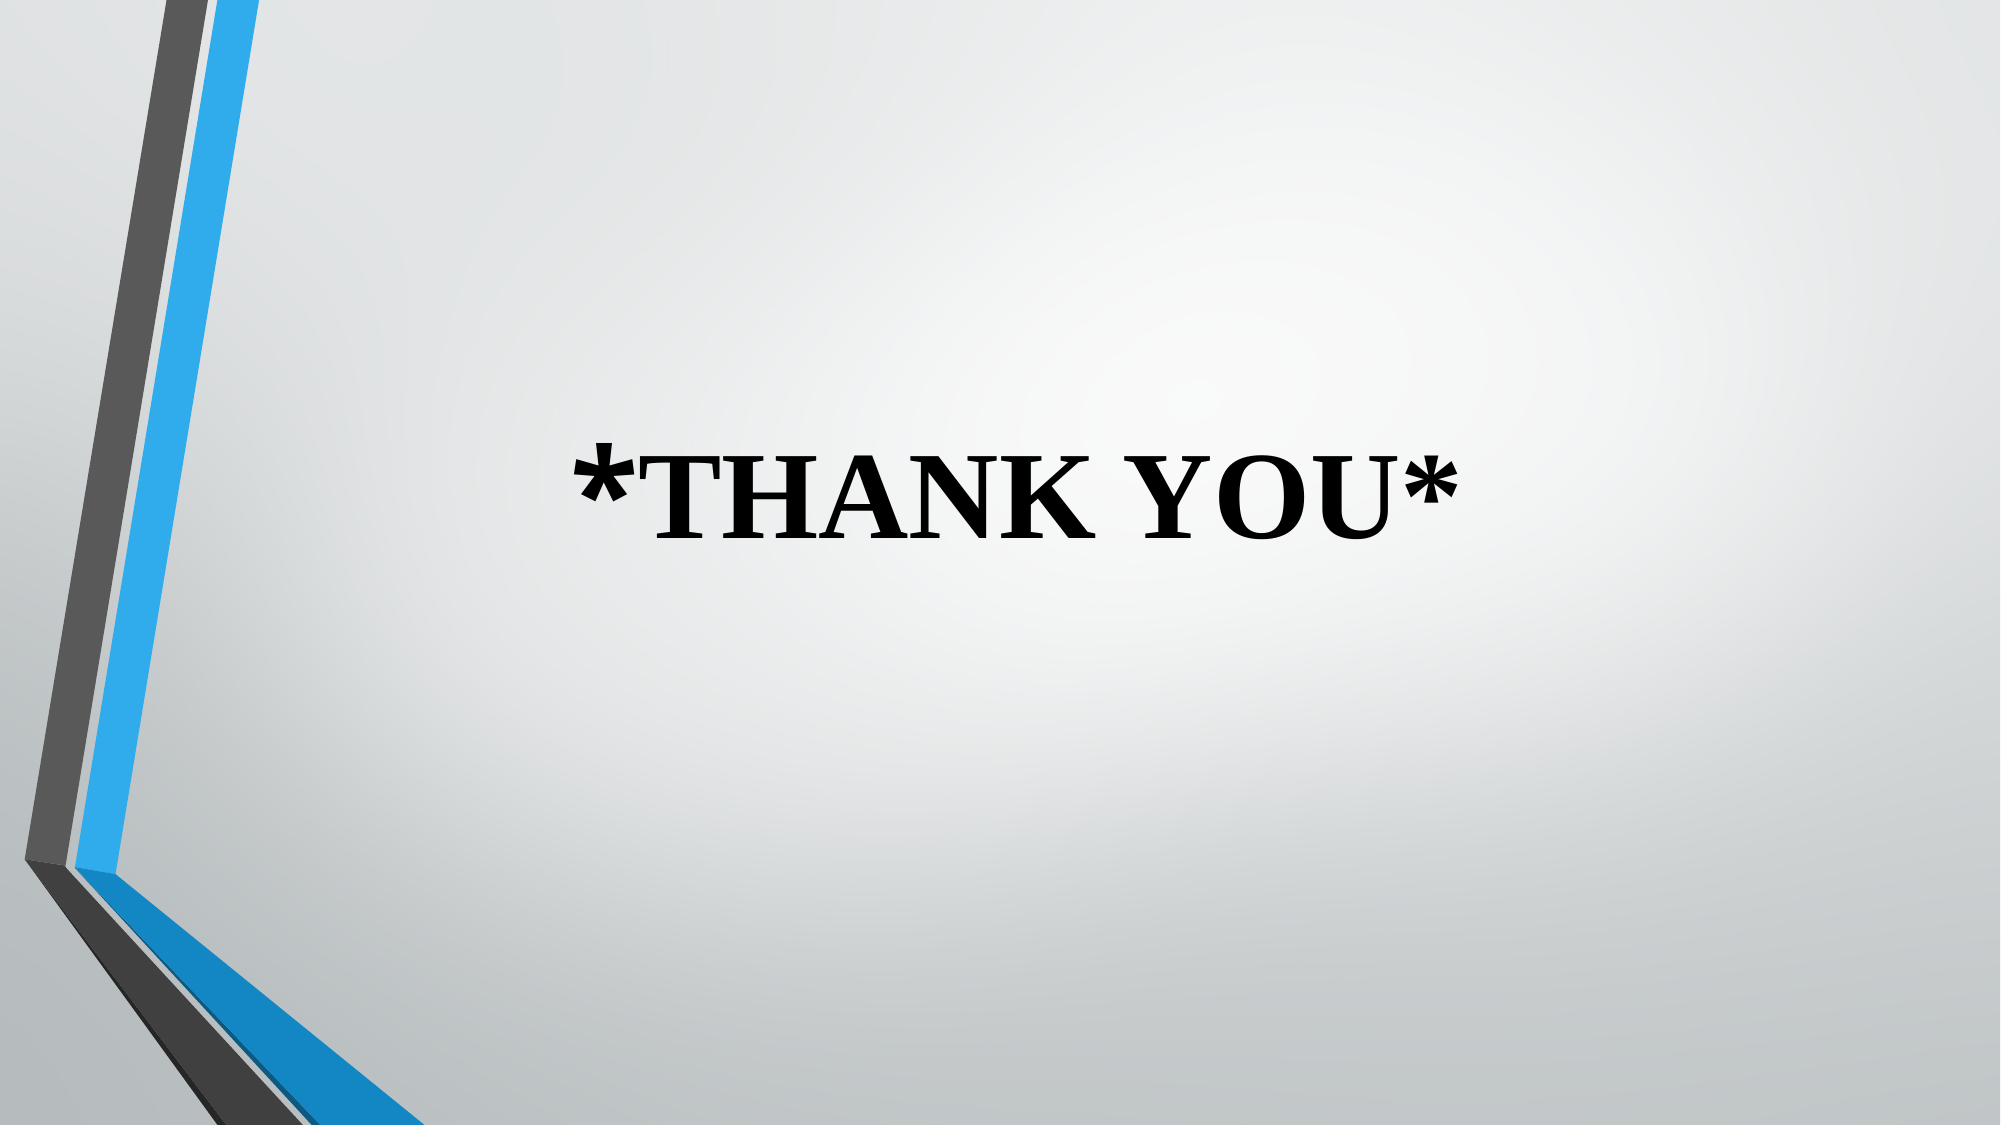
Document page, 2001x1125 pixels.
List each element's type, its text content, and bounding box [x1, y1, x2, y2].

list *THANK YOU* [391, 317, 1642, 660]
